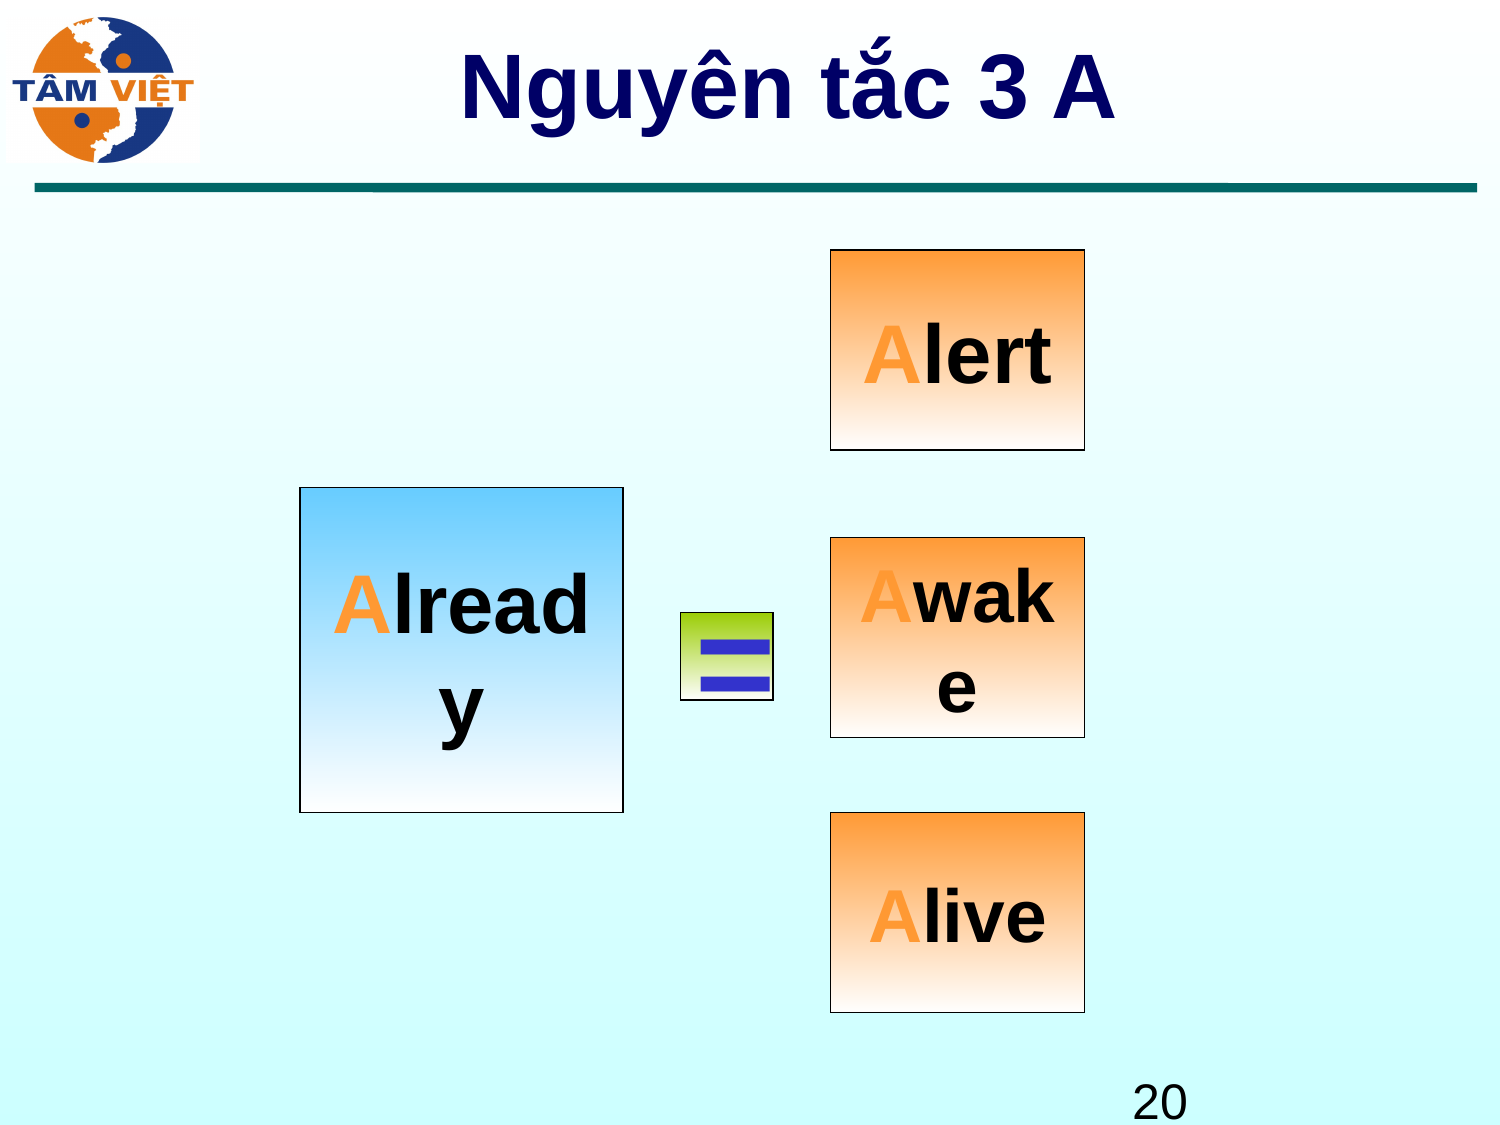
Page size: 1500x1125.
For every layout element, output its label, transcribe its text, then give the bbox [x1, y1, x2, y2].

text_box Already [299, 487, 624, 813]
text_box Awake [830, 537, 1085, 738]
text_box Alive [830, 812, 1085, 1013]
text_box Alert [830, 249, 1085, 450]
text_box = [680, 612, 774, 700]
slide_number ‹#› [1117, 1062, 1472, 1113]
picture [6, 17, 200, 163]
title Nguyên tắc 3 A [115, 21, 1463, 163]
